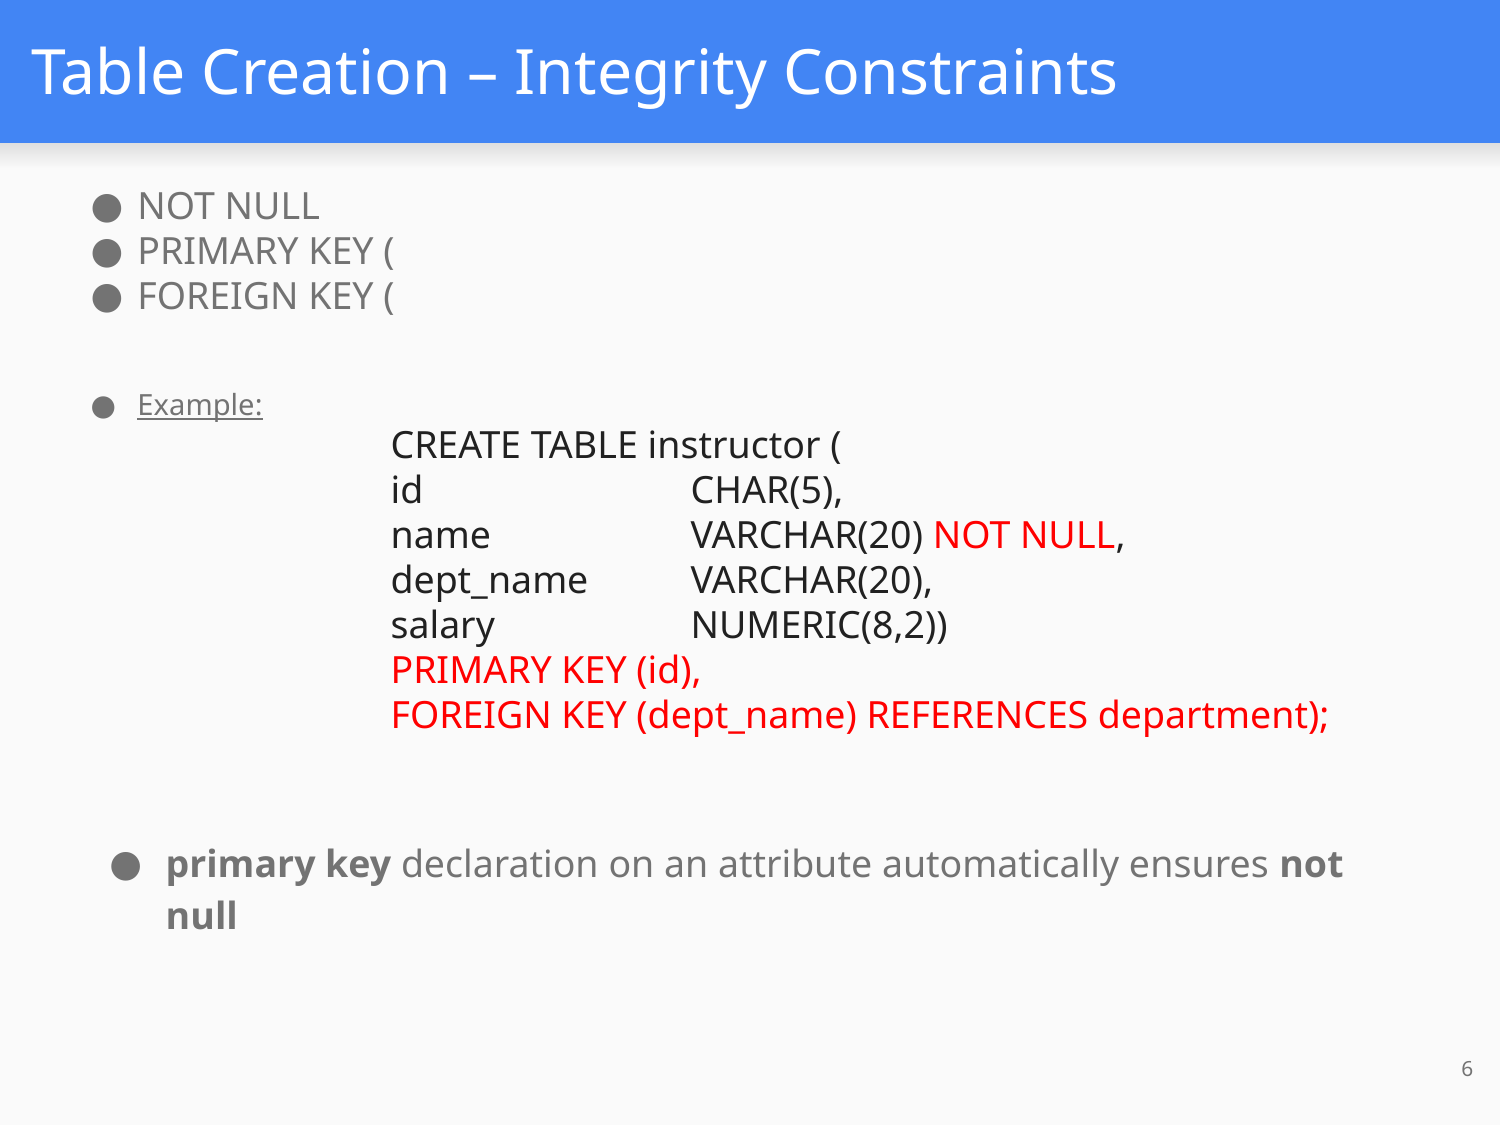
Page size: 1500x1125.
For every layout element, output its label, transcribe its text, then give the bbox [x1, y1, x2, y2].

slide_number 6 [1398, 1027, 1489, 1114]
title Table Creation – Integrity Constraints [16, 3, 1464, 136]
